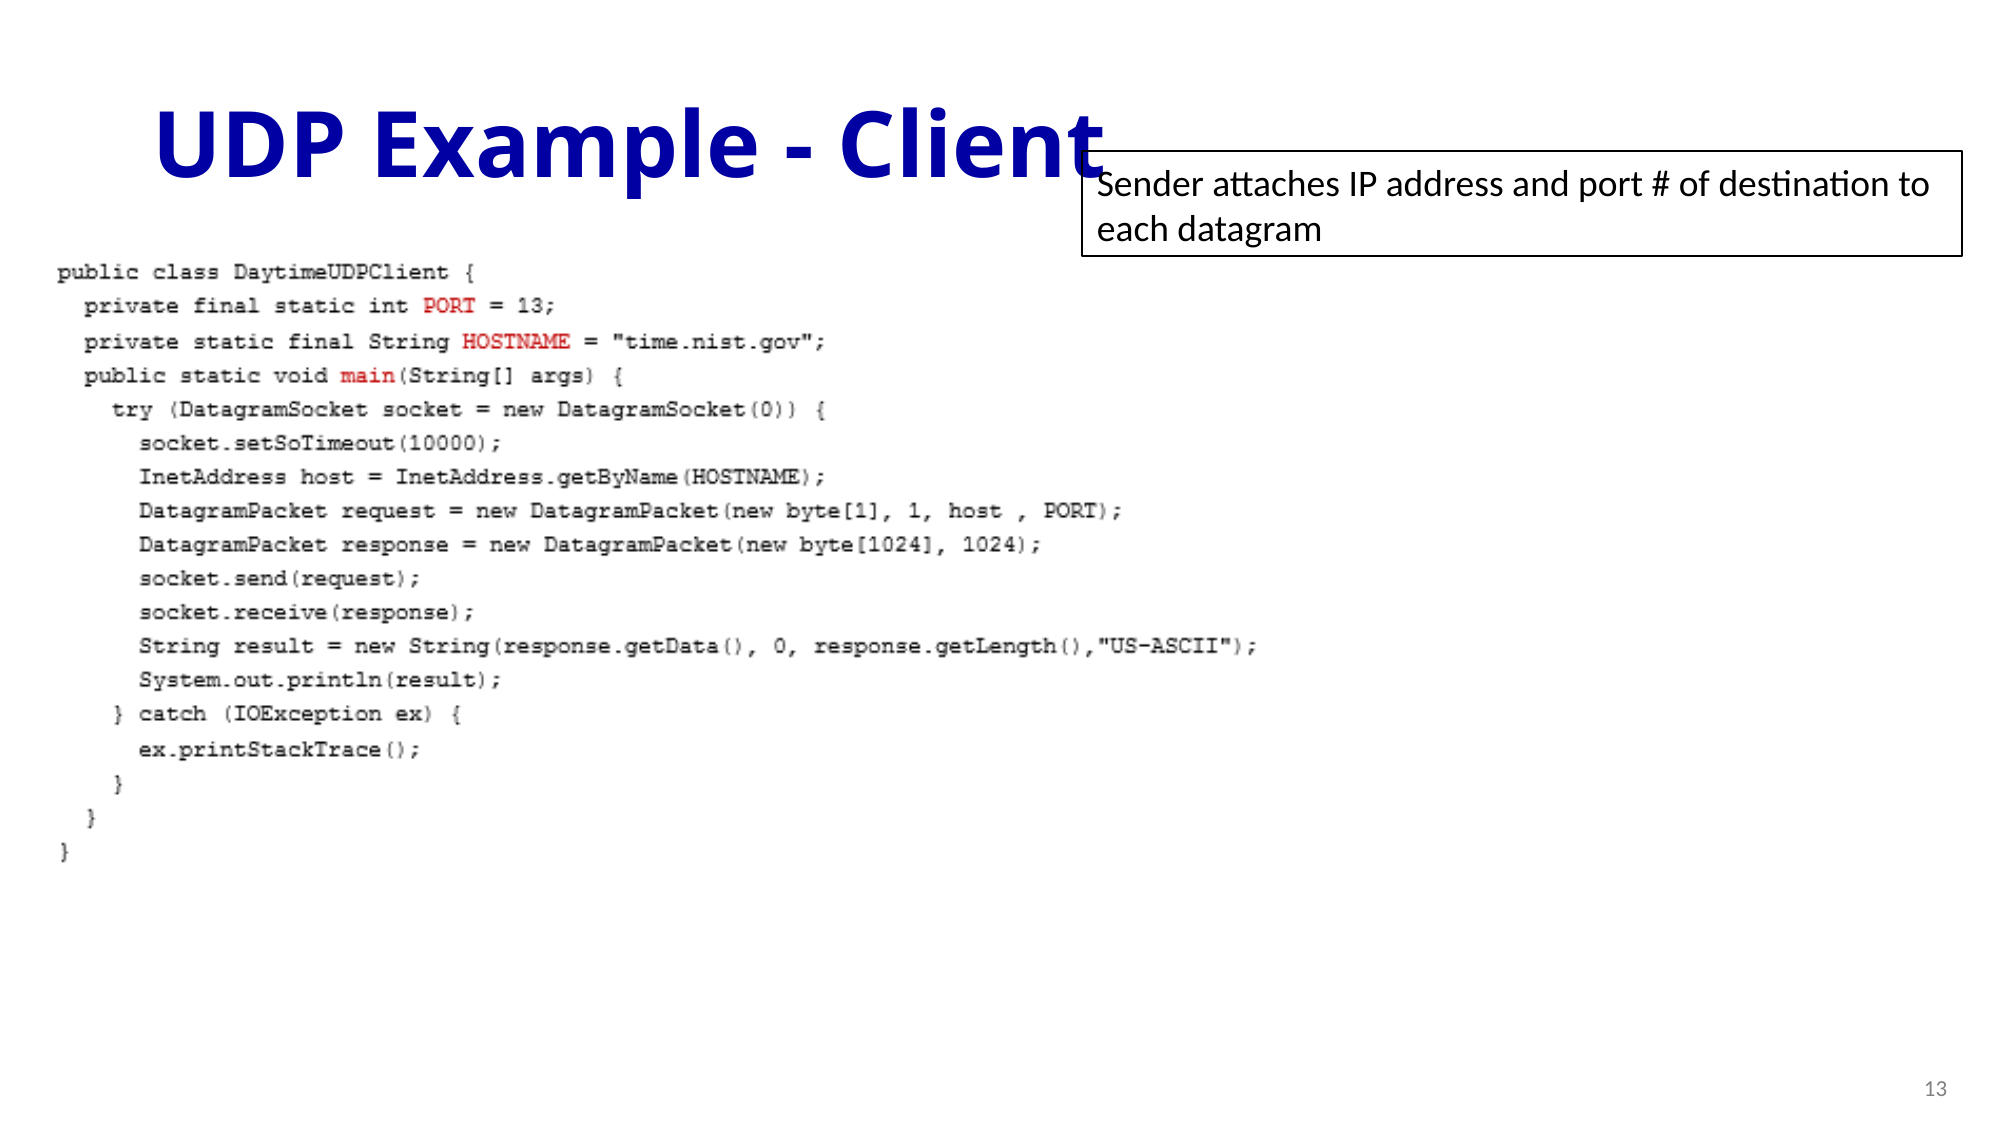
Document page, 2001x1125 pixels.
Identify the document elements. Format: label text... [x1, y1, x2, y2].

text_box Sender attaches IP address and port # of destination to each datagram [1082, 151, 1963, 256]
slide_number 13 [1512, 1056, 1963, 1117]
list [56, 254, 1260, 871]
title UDP Example - Client [137, 74, 1863, 221]
